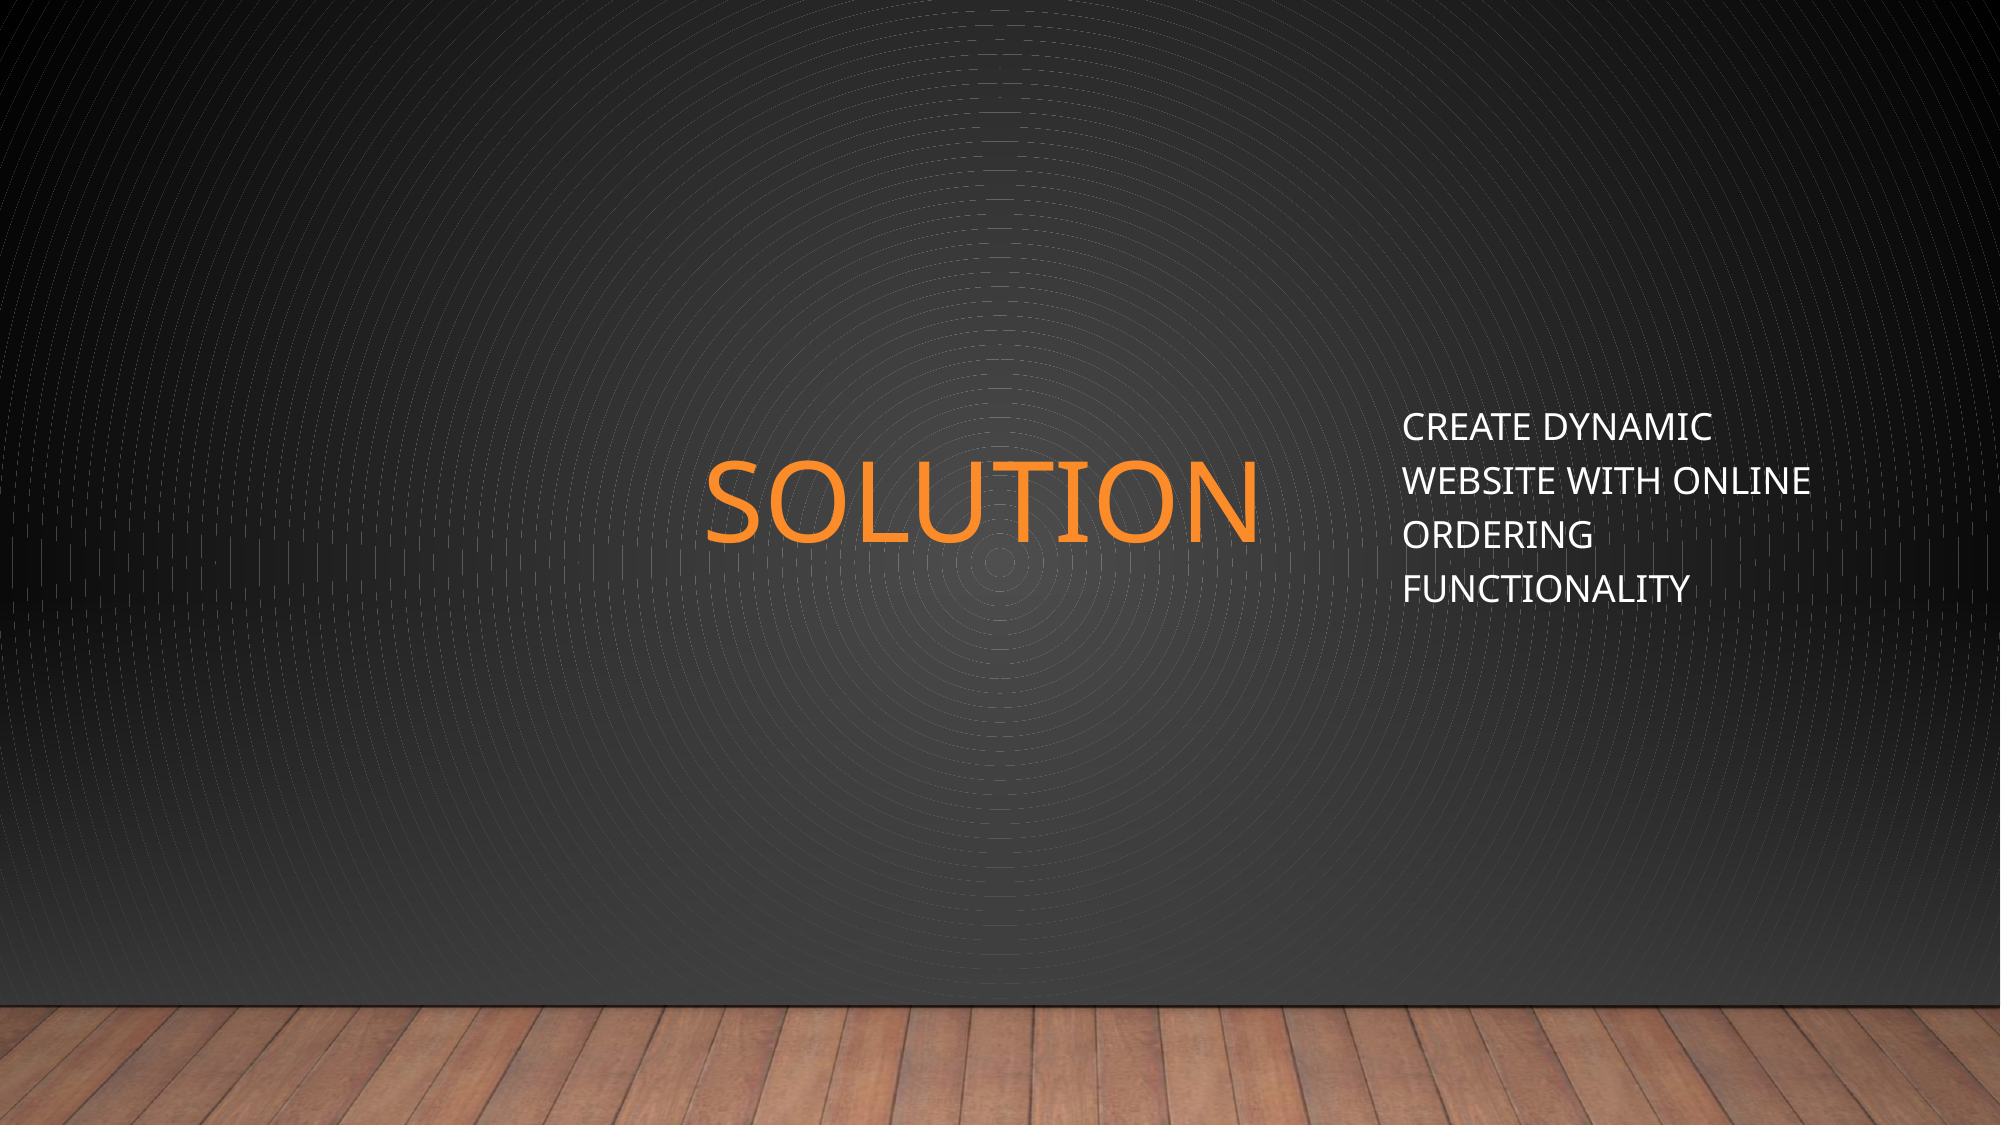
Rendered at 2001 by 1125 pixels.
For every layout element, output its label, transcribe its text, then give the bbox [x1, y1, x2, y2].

picture [0, 1005, 2000, 1125]
list Create dynamic website with online ordering functionality [1386, 158, 1842, 847]
title Solution [157, 157, 1282, 848]
